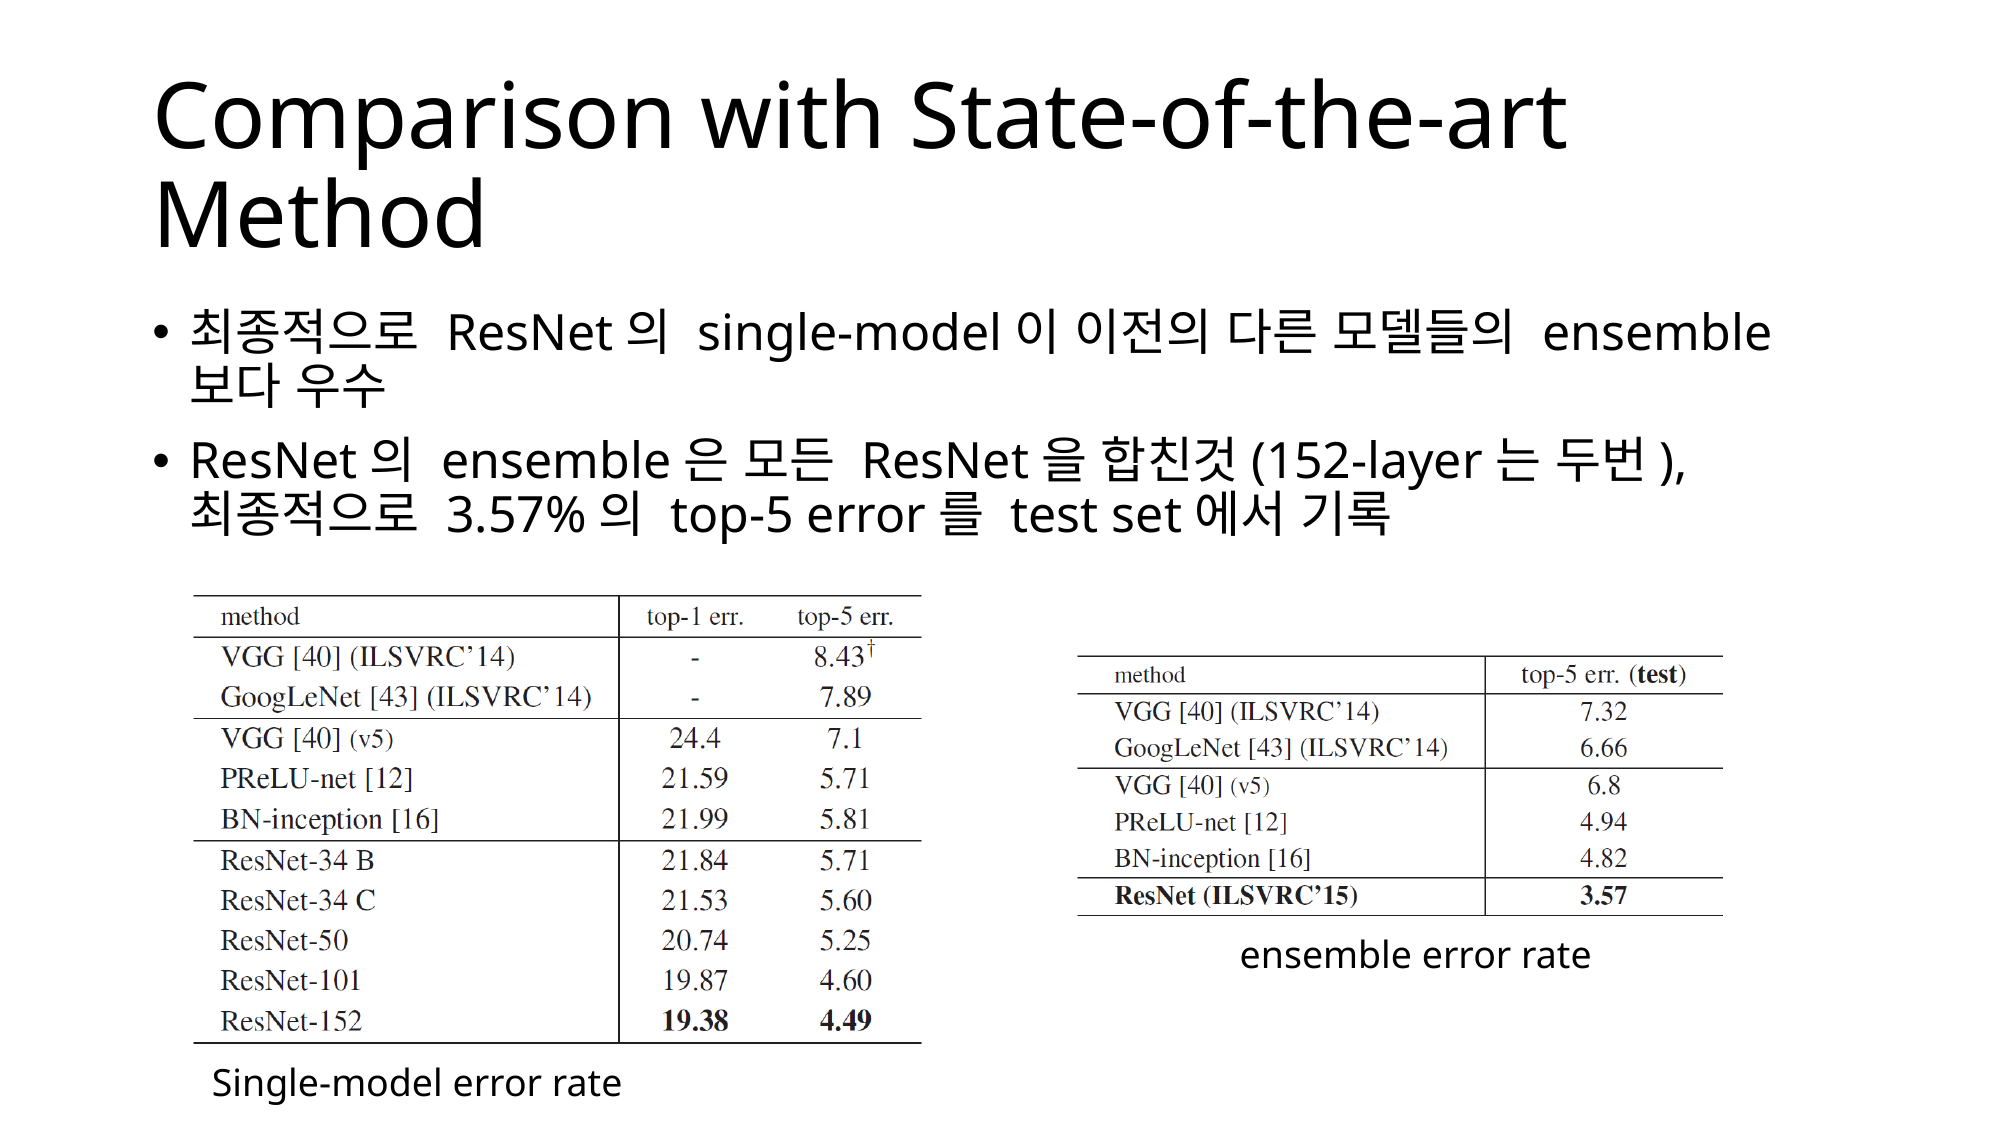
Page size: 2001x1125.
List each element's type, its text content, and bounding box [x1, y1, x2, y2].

list 최종적으로 ResNet의 single-model이 이전의 다른 모델들의 ensemble보다 우수 ResNet의 ensemble은 모든 ResNet을 합친것(152-layer는 두번), 최종적으로 3.57%의 top-5 error를 test set에서 기록 [137, 299, 1863, 573]
picture [1070, 648, 1733, 923]
text_box Single-model error rate [197, 1051, 941, 1112]
text_box ensemble error rate [1224, 923, 1968, 984]
picture [183, 583, 930, 1052]
title Comparison with State-of-the-art Method [137, 59, 1943, 278]
